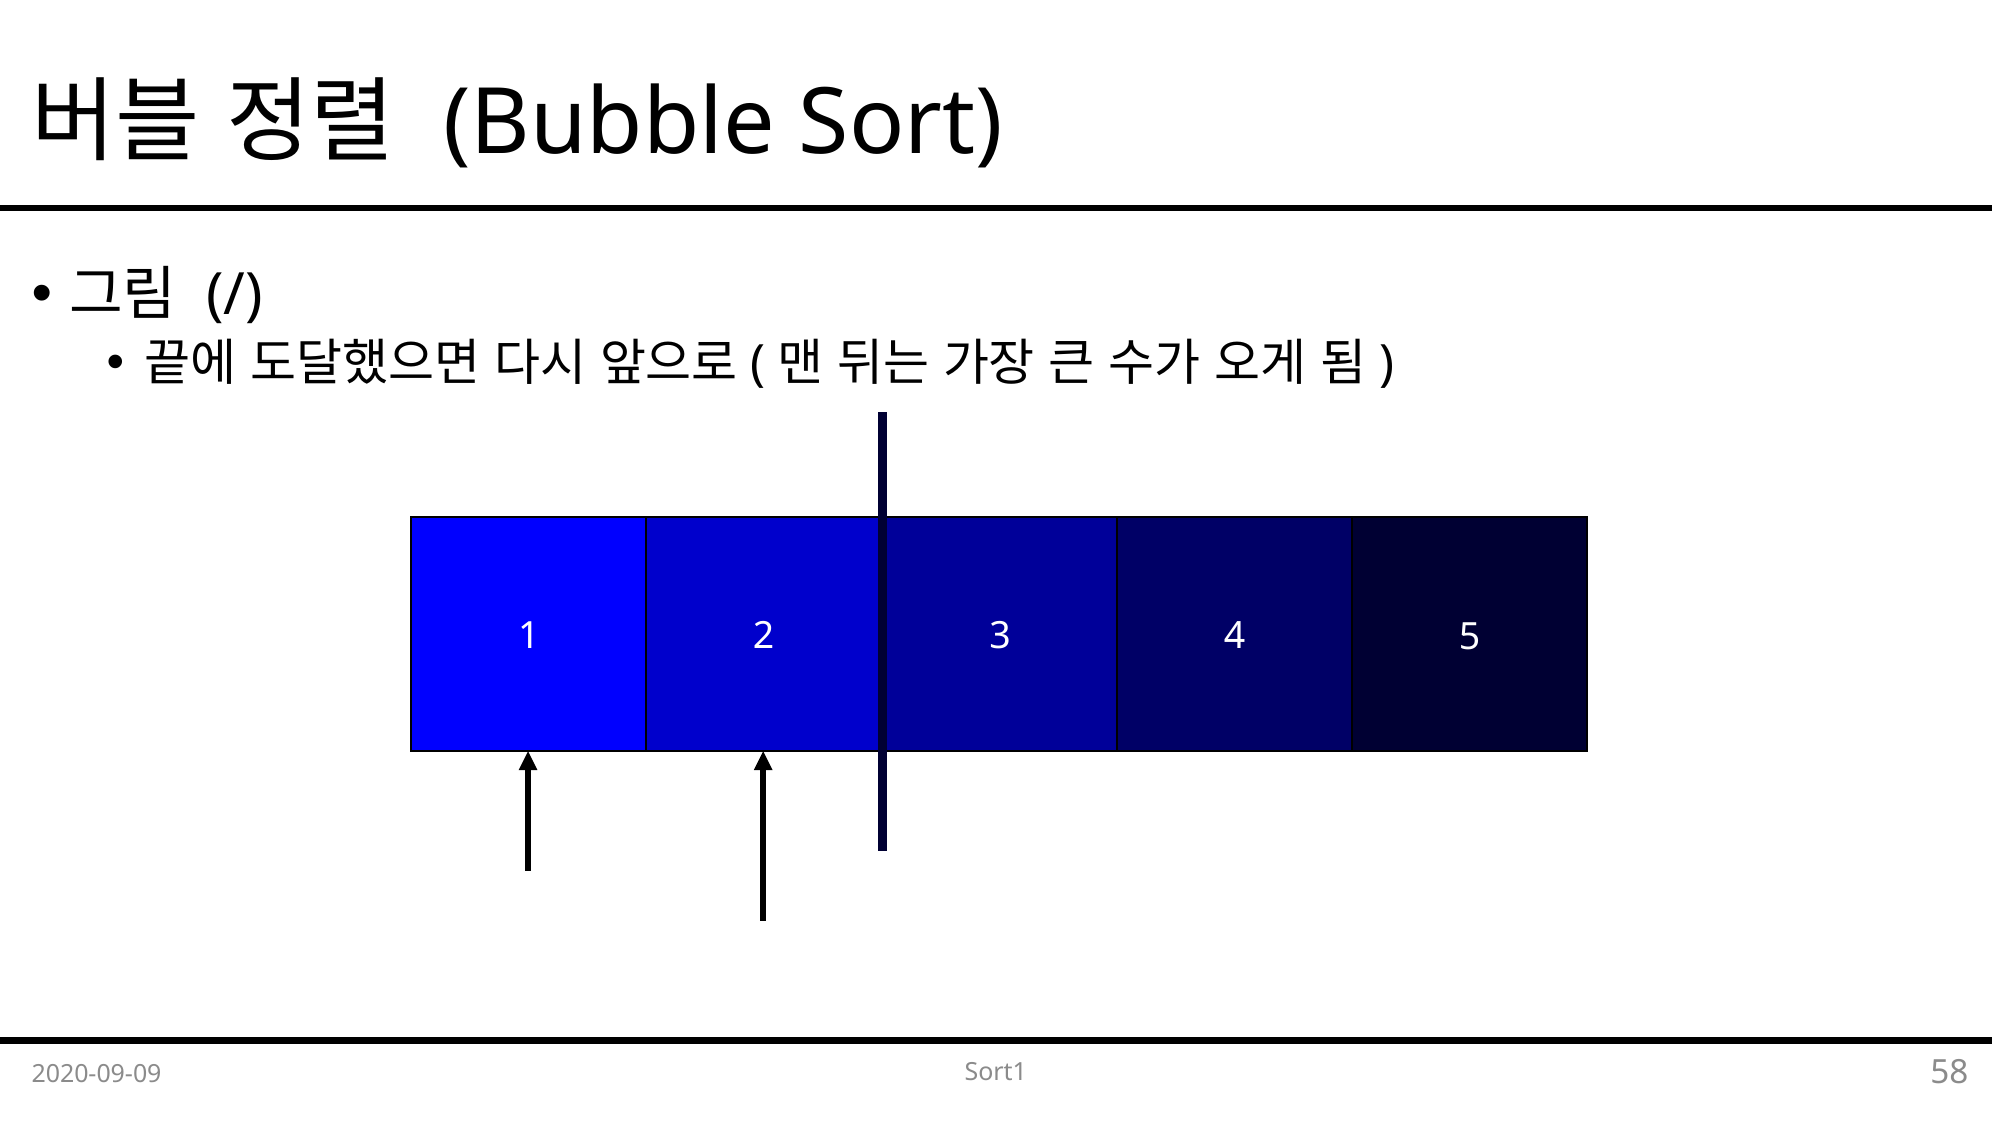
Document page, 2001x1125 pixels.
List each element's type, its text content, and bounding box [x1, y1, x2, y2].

title 버블 정렬 (Bubble Sort) [16, 22, 1984, 226]
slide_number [16, 1042, 467, 1103]
text_box 3 [887, 516, 1118, 752]
list 그림 (/) 끝에 도달했으면 다시 앞으로(맨 뒤는 가장 큰 수가 오게 됨) [16, 256, 1984, 1012]
slide_number 58 [1533, 1042, 1984, 1103]
text_box 2 [645, 516, 878, 752]
text_box 1 [410, 516, 645, 752]
footer Sort1 [658, 1042, 1334, 1103]
text_box 5 [1351, 516, 1588, 752]
text_box 4 [1118, 516, 1351, 752]
